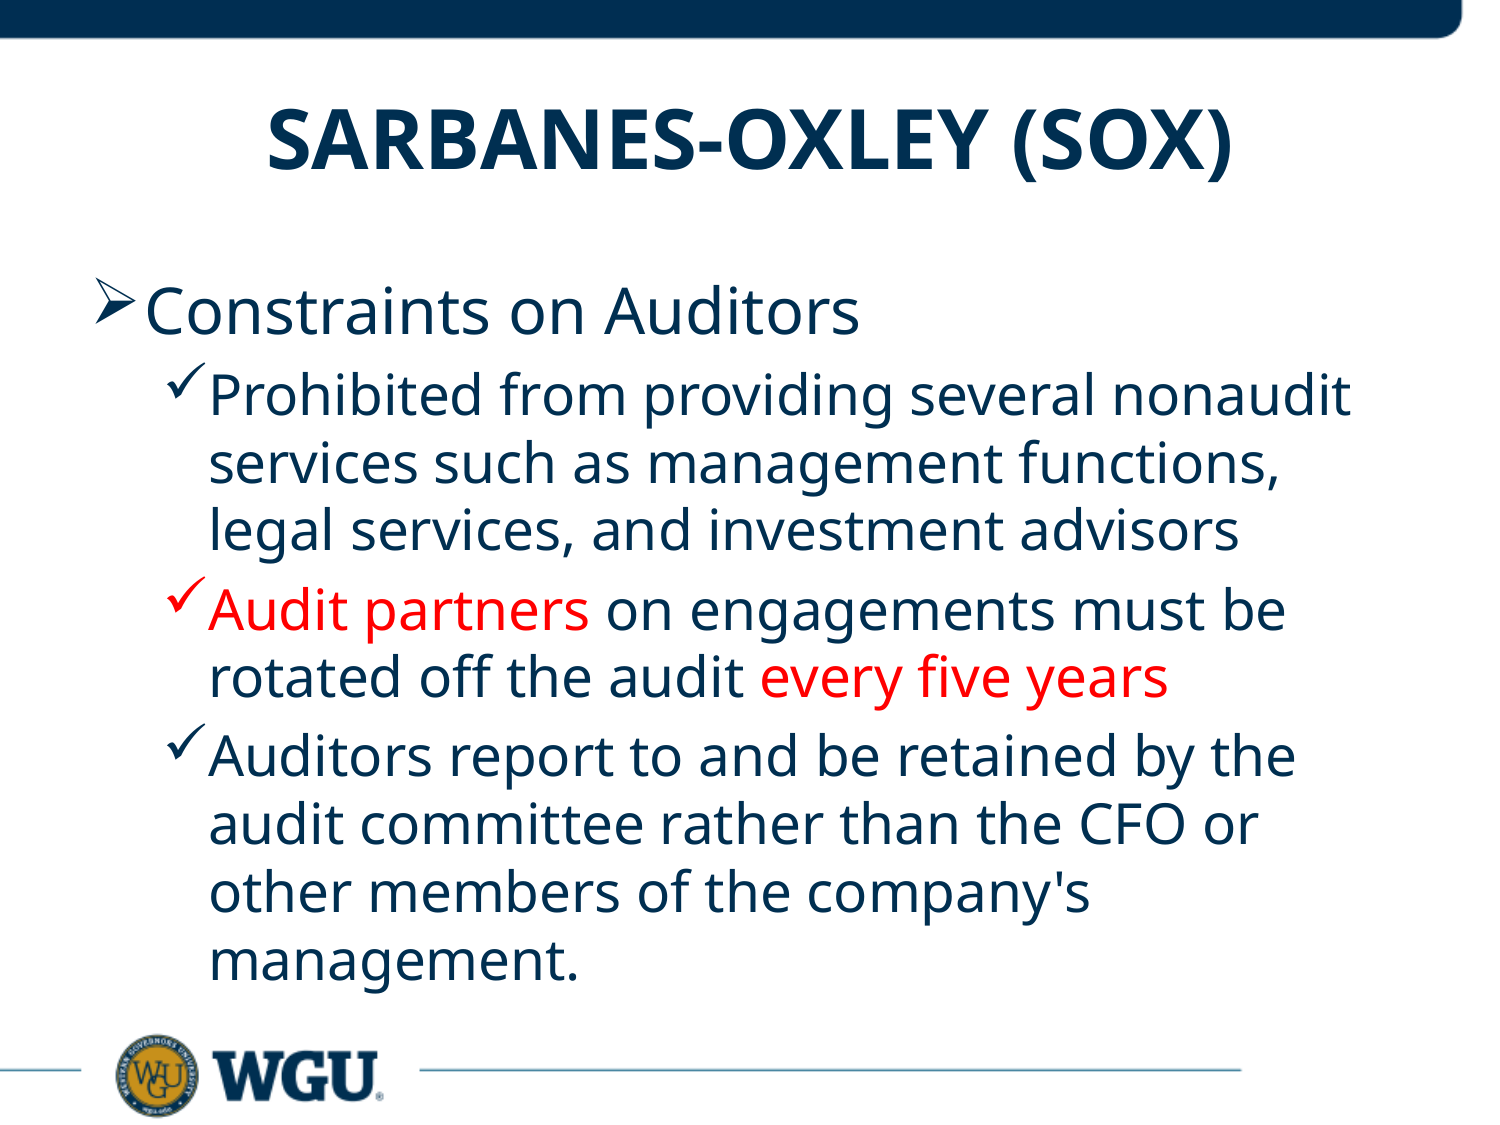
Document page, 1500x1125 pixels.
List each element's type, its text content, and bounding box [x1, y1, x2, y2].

title Sarbanes-Oxley (SOX) [38, 54, 1462, 218]
list Constraints on Auditors Prohibited from providing several nonaudit services such as management functions, legal services, and investment advisors Audit partners on engagements must be rotated off the audit every five years Auditors report to and be retained by the audit committee rather than the CFO or other members of the company's management. [75, 262, 1425, 1005]
